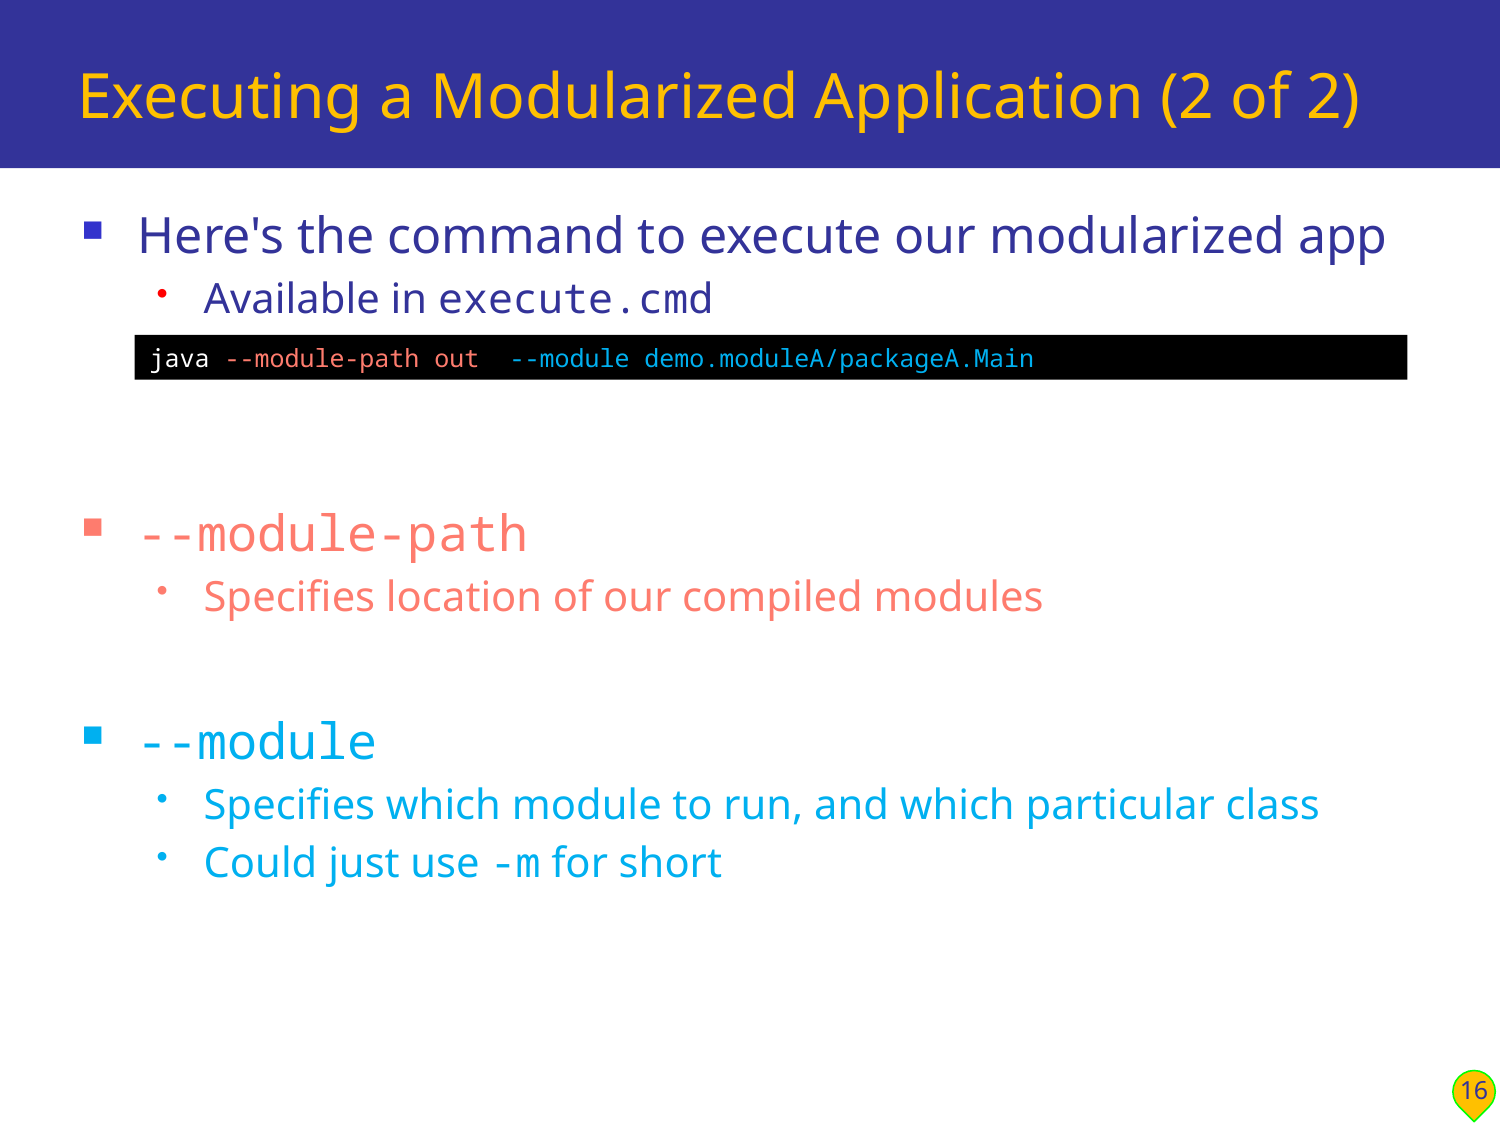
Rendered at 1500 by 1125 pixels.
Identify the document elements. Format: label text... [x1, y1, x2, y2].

text_box java --module-path out --module demo.moduleA/packageA.Main [134, 334, 1408, 380]
list Here's the command to execute our modularized app Available in execute.cmd --module-path Specifies location of our compiled modules --module Specifies which module to run, and which particular class Could just use -m for short [66, 196, 1460, 1007]
title Executing a Modularized Application (2 of 2) [61, 24, 1465, 139]
footer 16 [1431, 1040, 1500, 1117]
